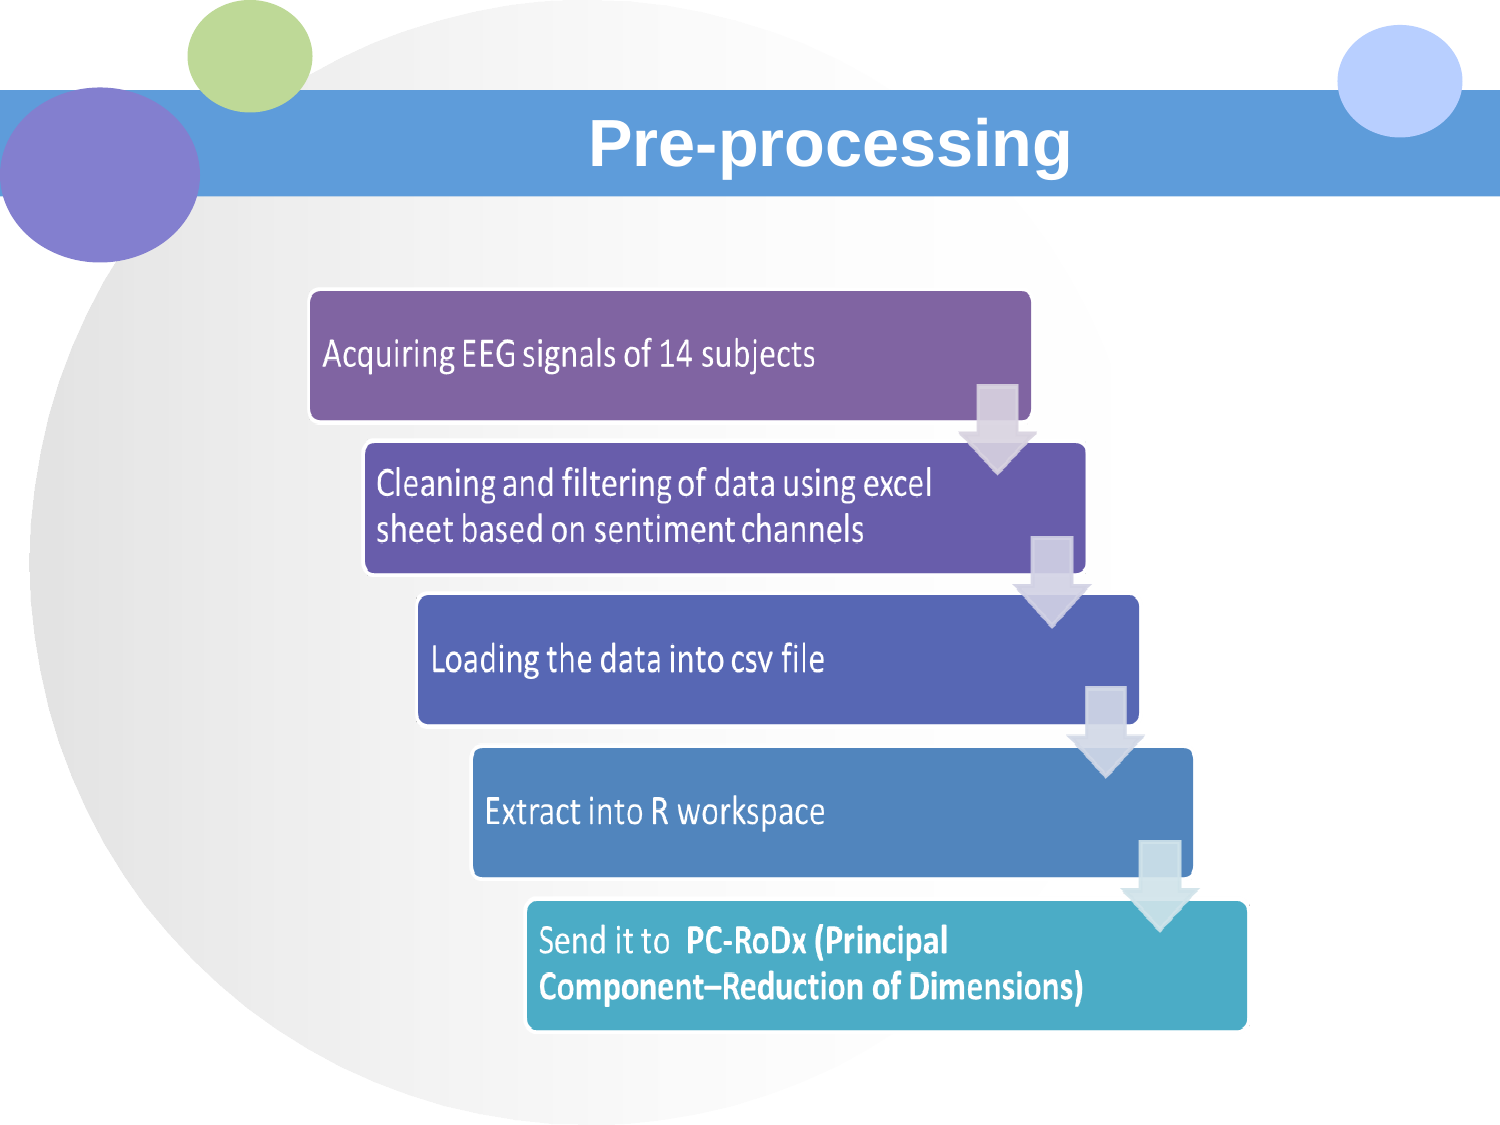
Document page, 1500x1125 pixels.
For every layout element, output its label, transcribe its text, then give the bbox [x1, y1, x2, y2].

title Pre-processing [337, 99, 1326, 181]
picture [299, 287, 1251, 1038]
